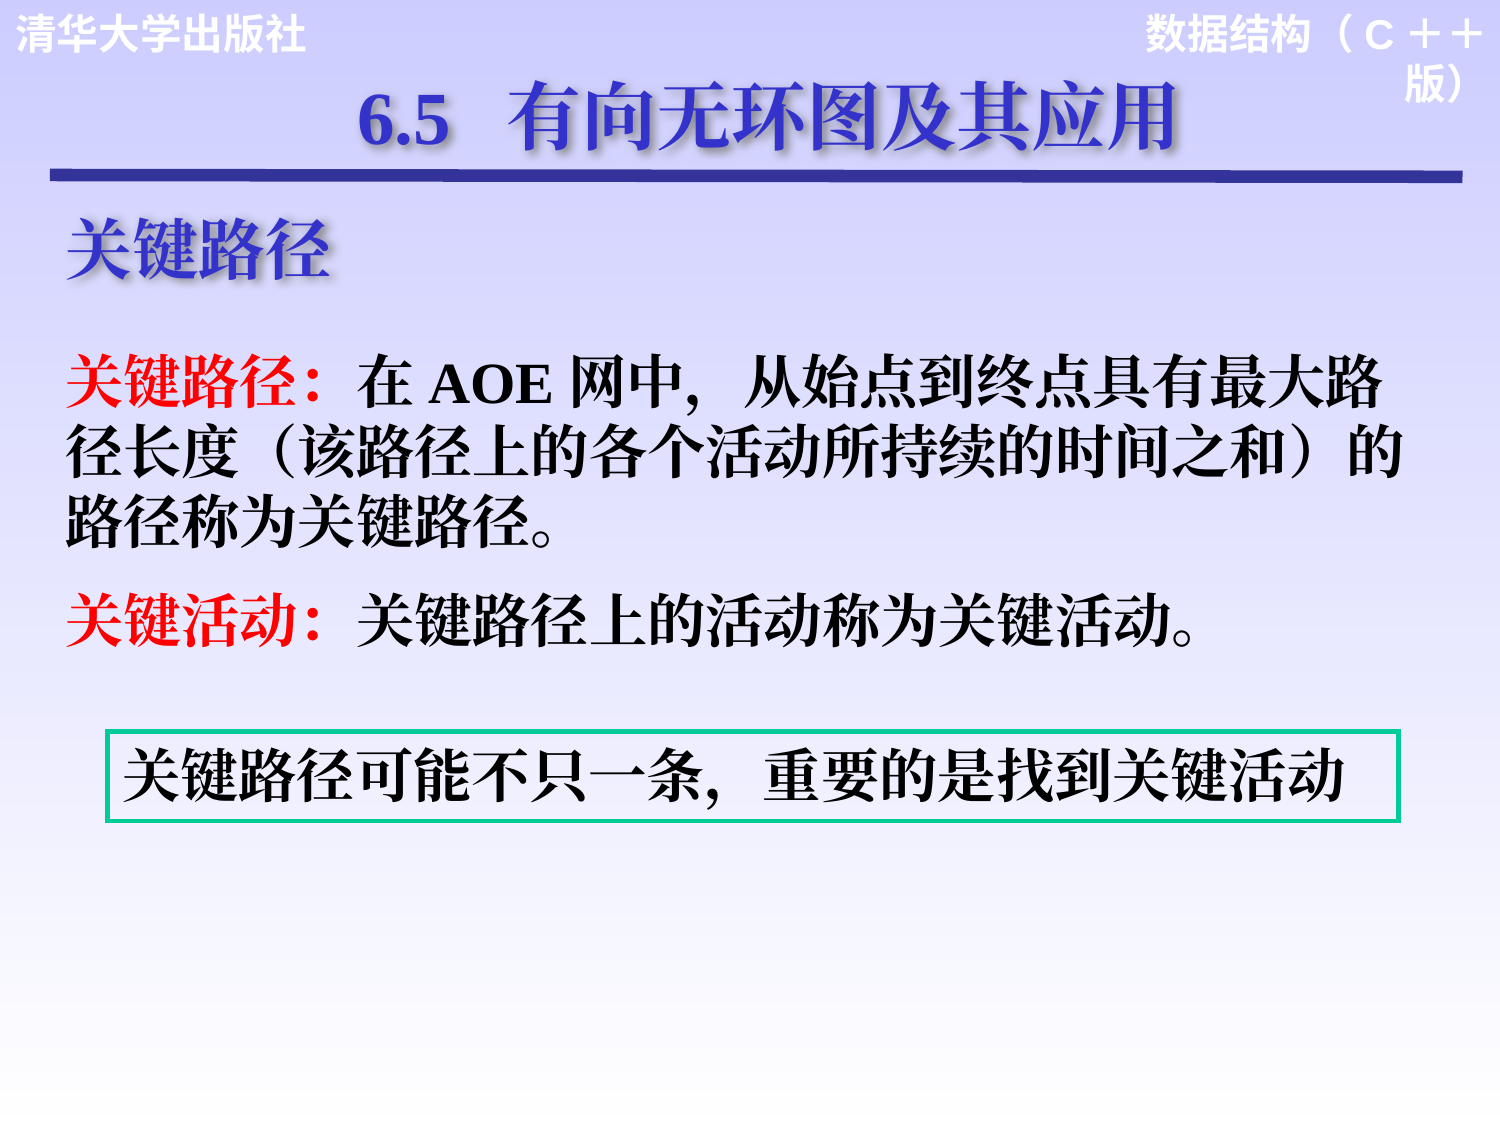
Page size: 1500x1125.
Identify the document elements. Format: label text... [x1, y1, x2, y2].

text_box 关键路径 [50, 199, 646, 295]
text_box 关键路径可能不只一条，重要的是找到关键活动 [107, 731, 1399, 822]
text_box 关键路径：在AOE网中，从始点到终点具有最大路径长度（该路径上的各个活动所持续的时间之和）的路径称为关键路径。 关键活动：关键路径上的活动称为关键活动。 [49, 337, 1453, 668]
text_box 6.5 有向无环图及其应用 [342, 62, 1213, 168]
